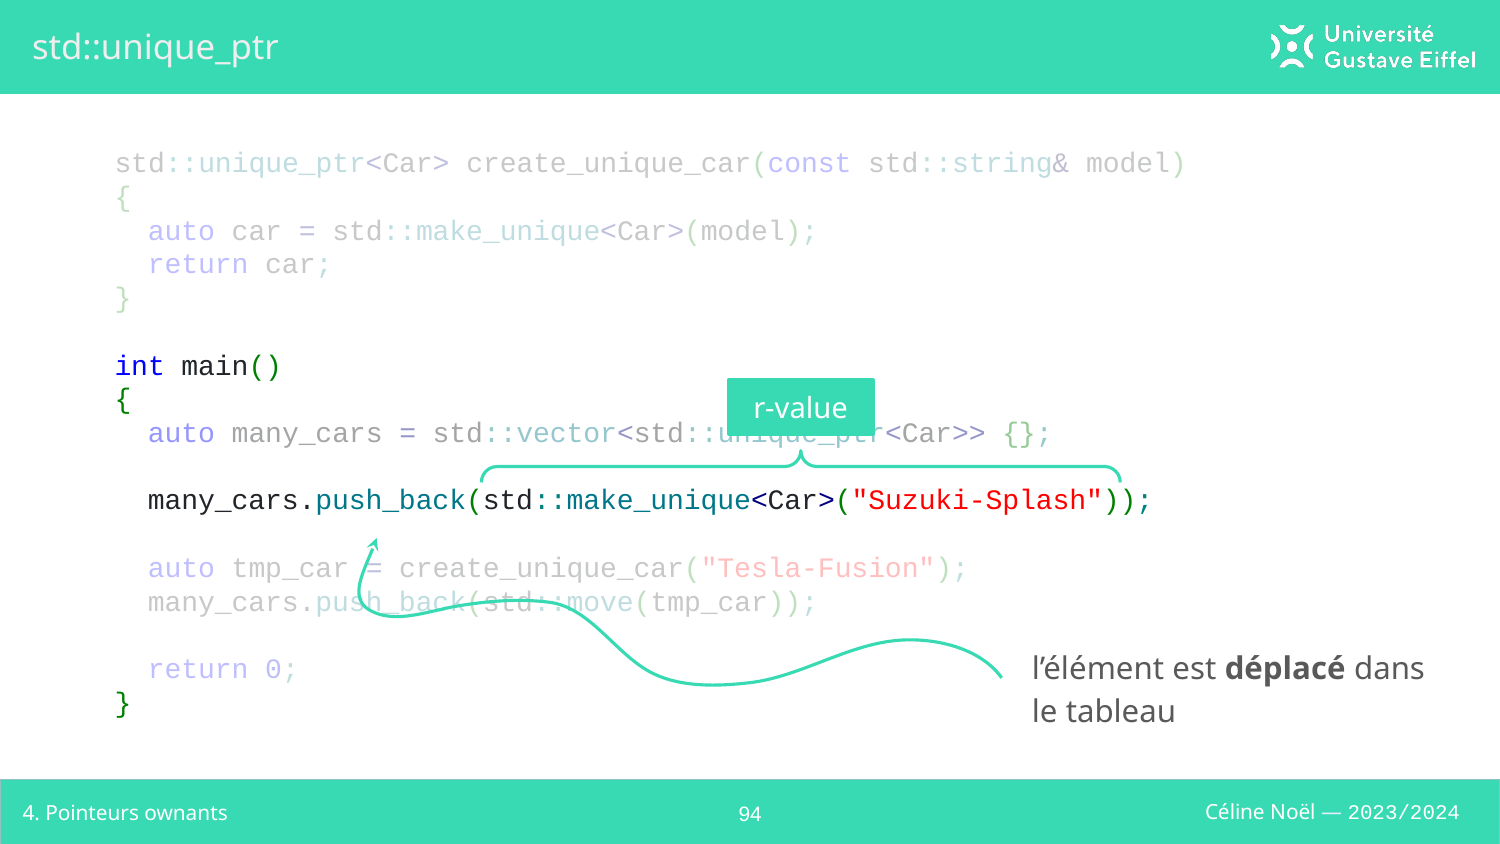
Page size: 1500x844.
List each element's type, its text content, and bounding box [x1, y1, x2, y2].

text_box [481, 450, 1121, 483]
text_box [144, 402, 1156, 469]
picture [1440, 25, 1475, 68]
title std::unique_ptr [17, 9, 1440, 82]
title 4. Pointeurs ownants [7, 779, 689, 844]
text_box [121, 539, 1234, 692]
text_box [99, 141, 1189, 331]
slide_number ‹#› [705, 785, 795, 840]
text_box l’élément est déplacé dans le tableau [1016, 627, 1472, 744]
text_box r-value [728, 379, 874, 435]
text_box [358, 537, 1002, 686]
text_box std::unique_ptr<Car> create_unique_car(const std::string& model) { auto car = std::make_unique<Car>(model); return car; } int main() { auto many_cars = std::vector<std::unique_ptr<Car>> {}; many_cars.push_back(std::make_unique<Car>("Suzuki-Splash")); auto tmp_car = create_unique_car("Tesla-Fusion"); many_cars.push_back(std::move(tmp_car)); return 0; } [99, 129, 1323, 733]
